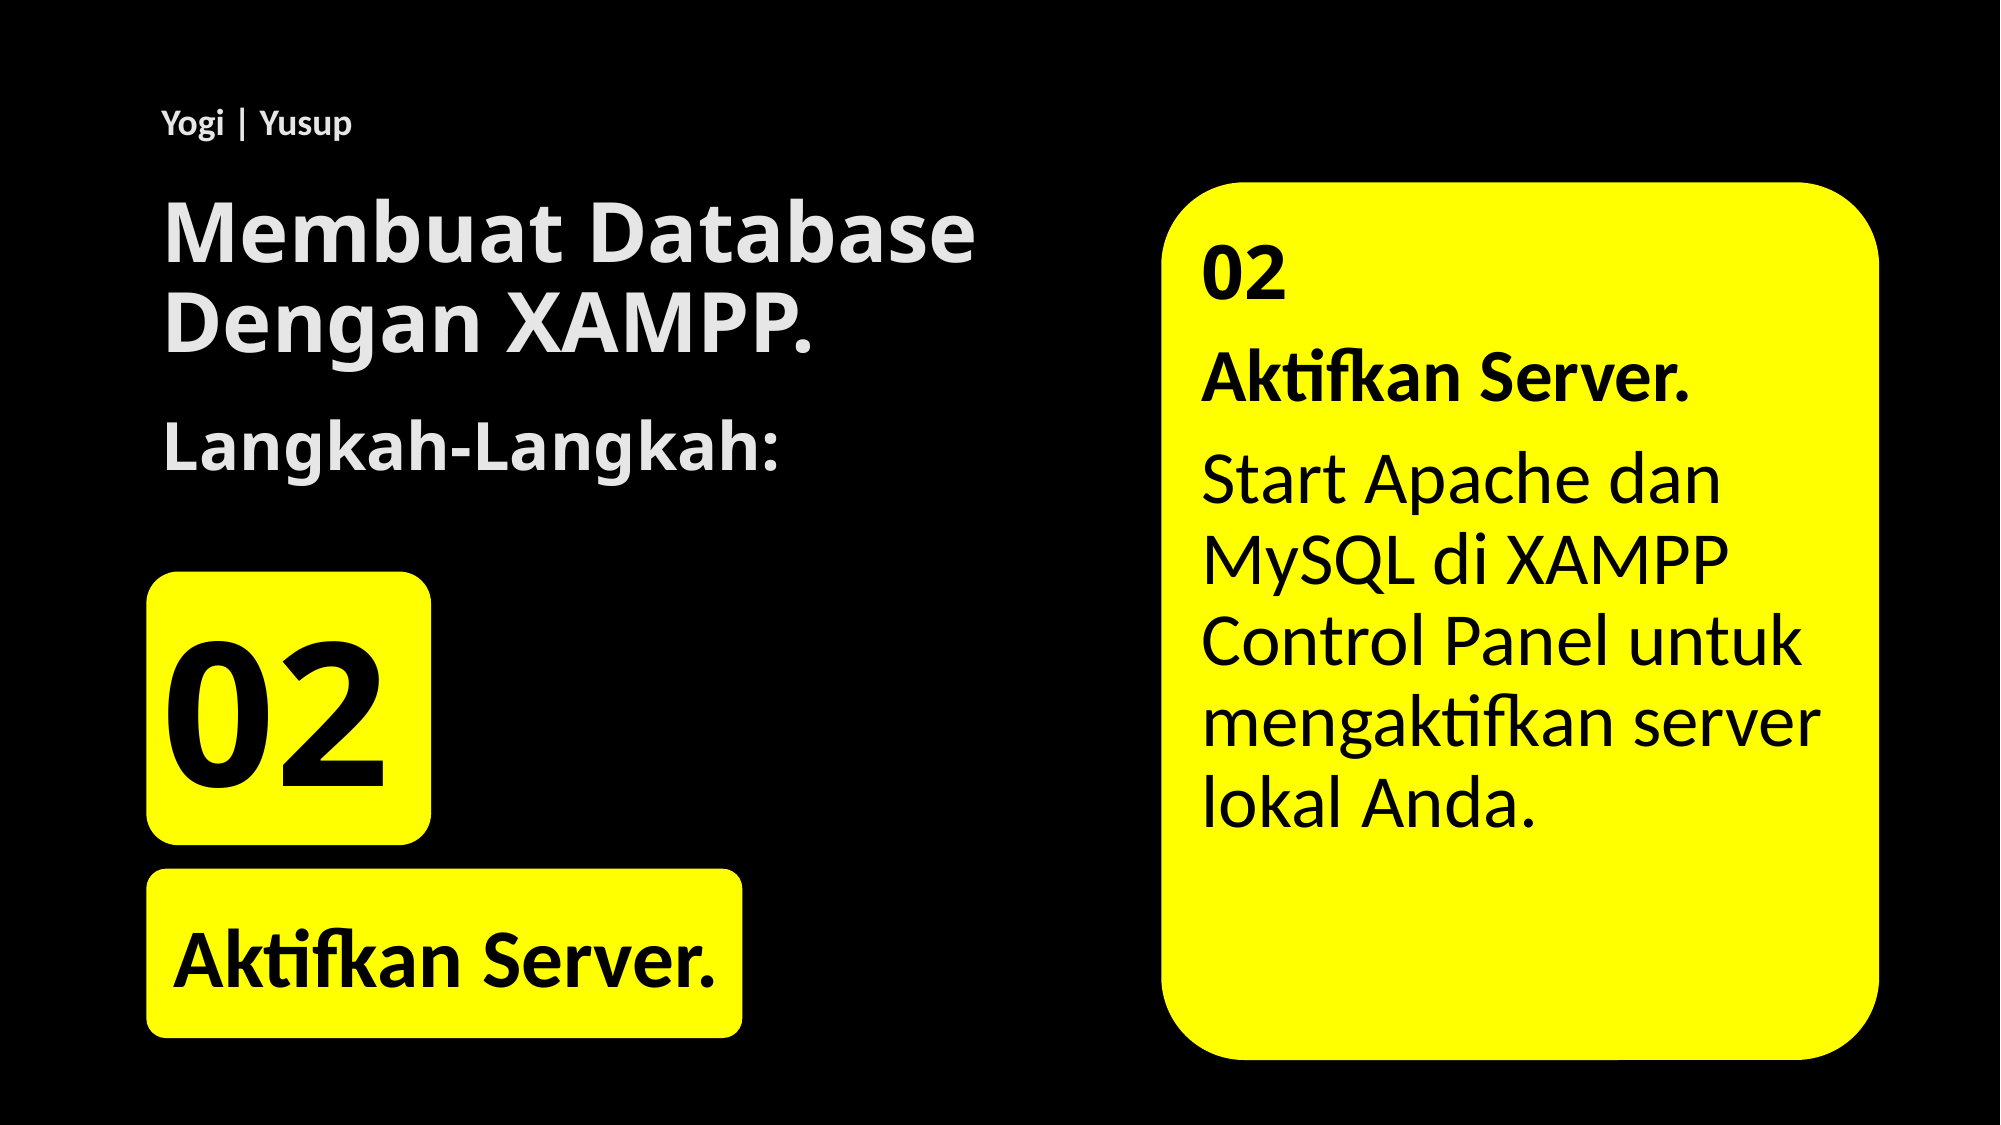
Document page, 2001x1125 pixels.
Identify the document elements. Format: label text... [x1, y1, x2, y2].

text_box 02 [146, 579, 432, 835]
text_box [145, 867, 744, 1038]
text_box [153, 835, 424, 847]
text_box [156, 570, 422, 579]
subtitle 02 Aktifkan Server. Start Apache dan MySQL di XAMPP Control Panel untuk mengaktifkan server lokal Anda. [1186, 227, 1854, 1010]
text_box [1160, 181, 1881, 1062]
title Langkah-Langkah: [146, 378, 938, 520]
text_box Yogi | Yusup [146, 90, 389, 151]
title Membuat Database Dengan XAMPP. [146, 182, 1268, 379]
text_box Aktifkan Server. [158, 896, 743, 1112]
